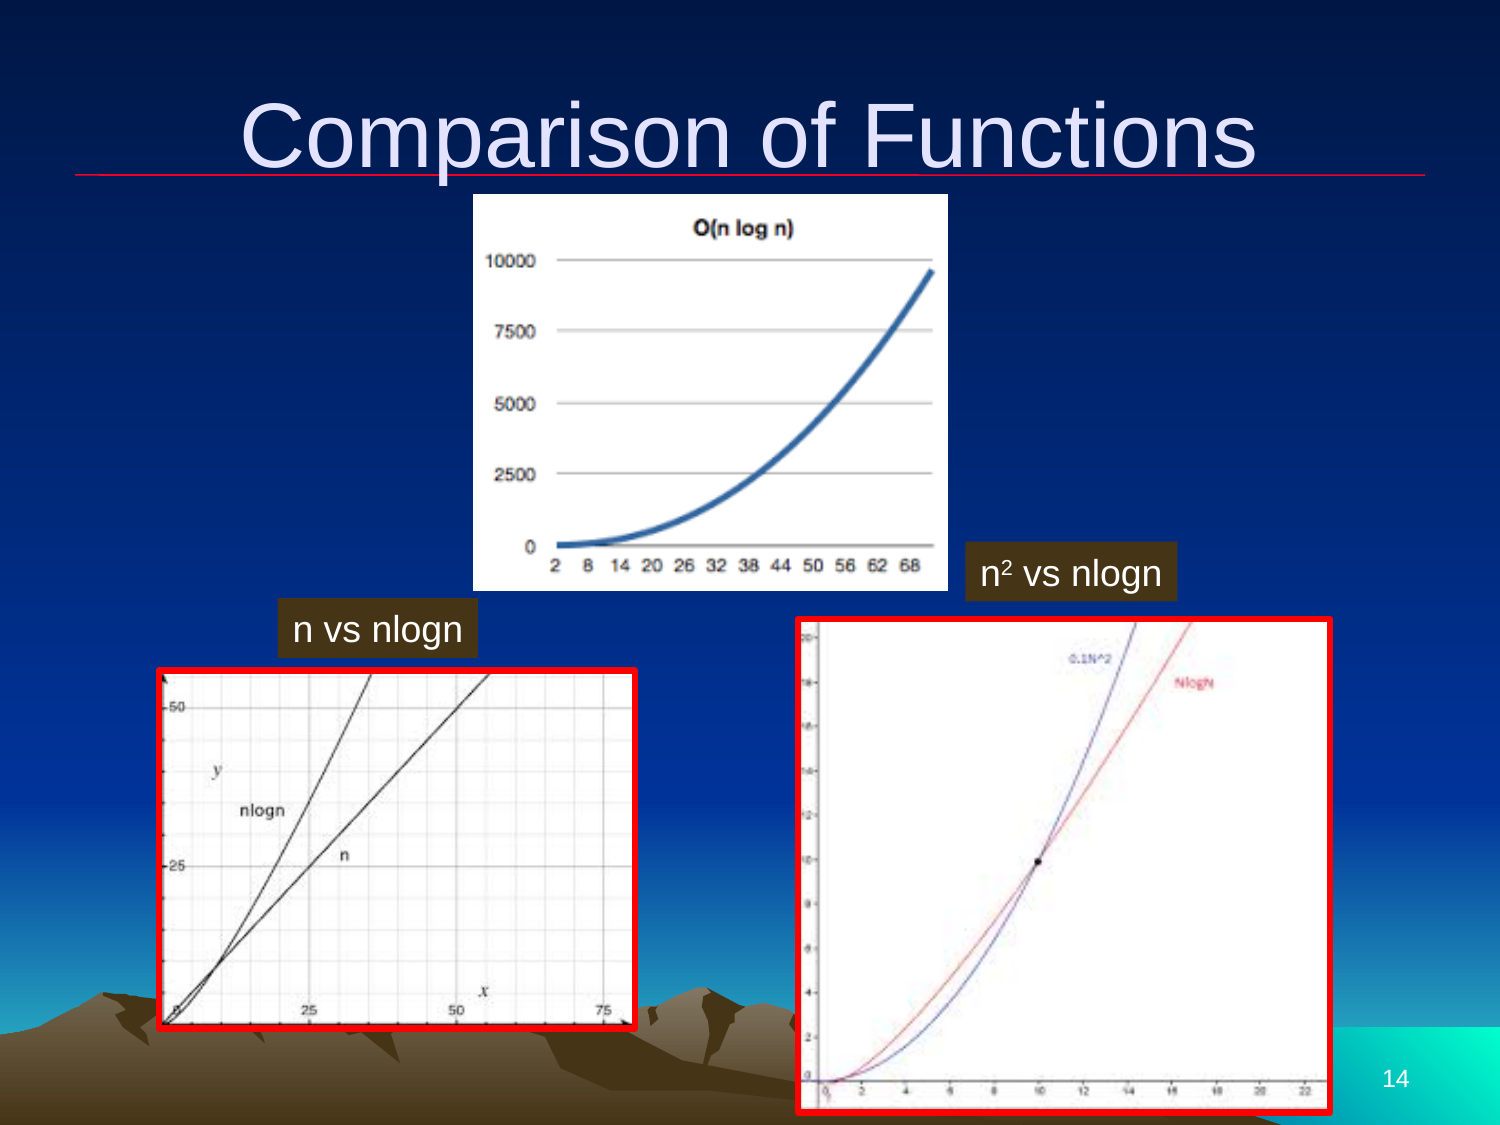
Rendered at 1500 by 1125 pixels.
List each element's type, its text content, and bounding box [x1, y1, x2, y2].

text_box n2 vs nlogn [965, 541, 1178, 602]
text_box n vs nlogn [277, 598, 478, 658]
title Comparison of Functions [74, 37, 1426, 226]
slide_number 14 [1333, 1024, 1426, 1101]
picture [800, 621, 1327, 1110]
picture [472, 194, 948, 592]
picture [161, 673, 632, 1026]
